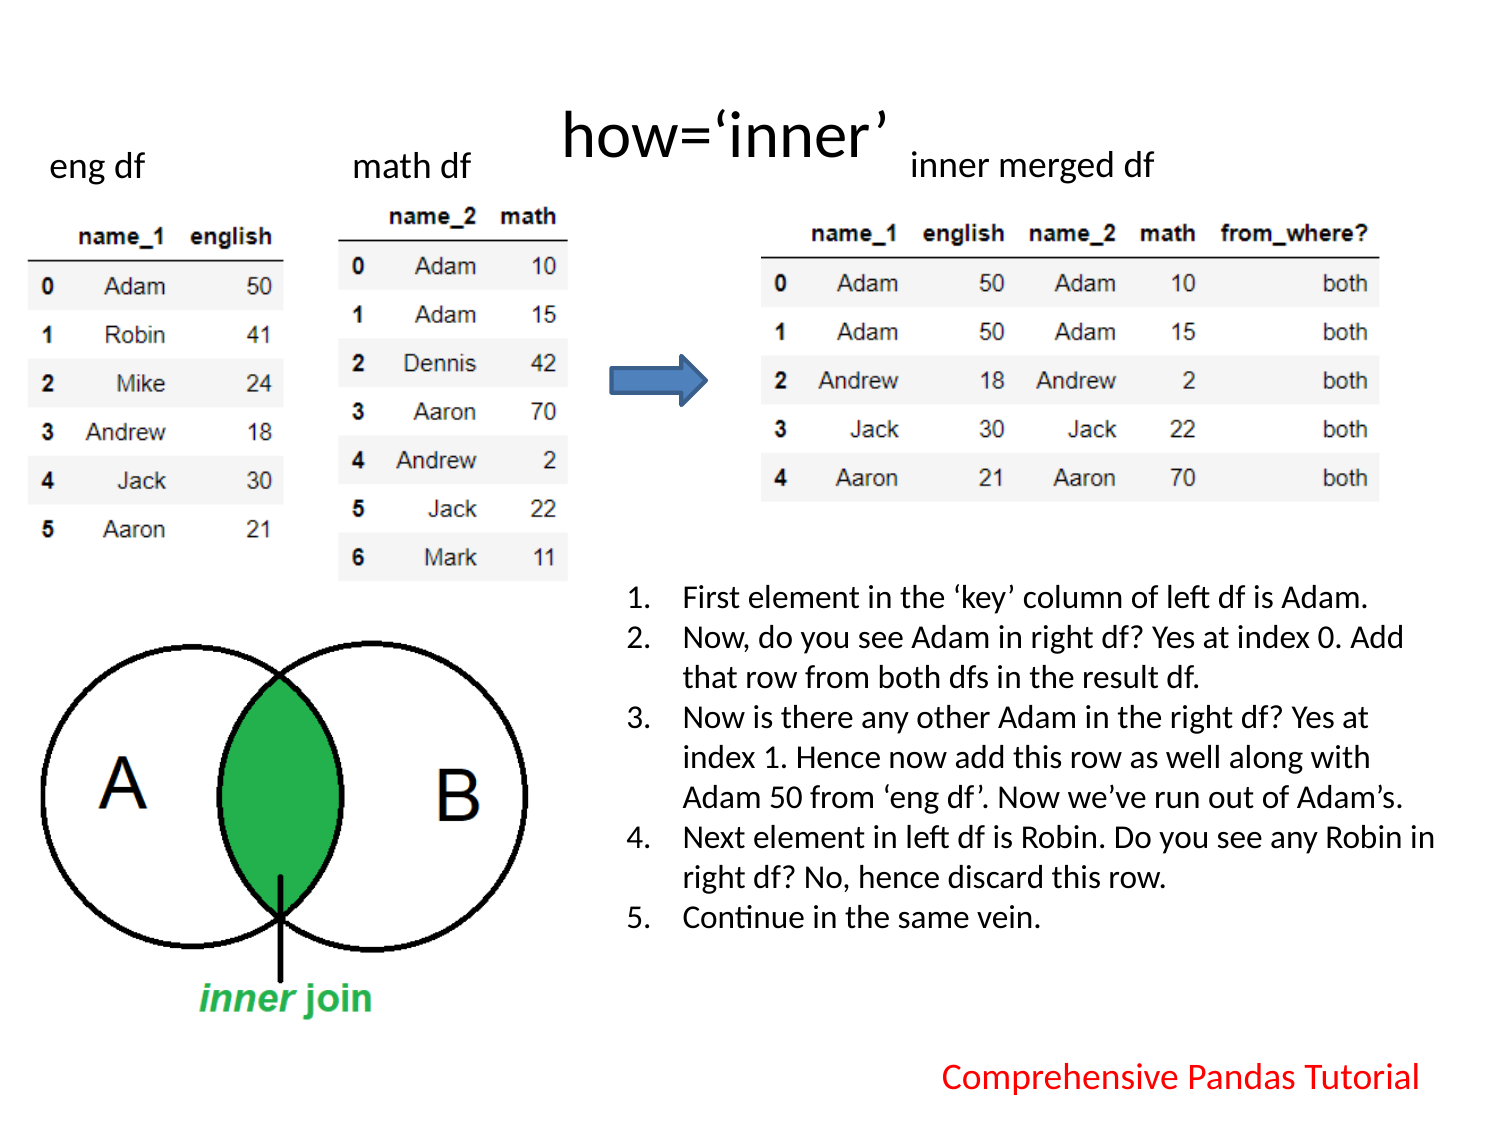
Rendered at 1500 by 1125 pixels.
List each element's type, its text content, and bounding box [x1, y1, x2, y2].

text_box Comprehensive Pandas Tutorial [927, 1045, 1459, 1105]
text_box [609, 353, 709, 407]
picture [25, 210, 290, 569]
text_box eng df [34, 134, 259, 194]
picture [34, 635, 535, 1023]
text_box how=‘inner’ [490, 89, 962, 173]
text_box math df [337, 134, 562, 193]
text_box First element in the ‘key’ column of left df is Adam. Now, do you see Adam in right df? Yes at index 0. Add that row from both dfs in the result df. Now is there any other Adam in the right df? Yes at index 1. Hence now add this row as well along with Adam 50 from ‘eng df’. Now we’ve run out of Adam’s. Next element in left df is Robin. Do you see any Robin in right df? No, hence discard this row. Continue in the same vein. [611, 568, 1459, 943]
picture [337, 193, 579, 597]
picture [761, 210, 1389, 516]
text_box inner merged df [895, 133, 1191, 193]
